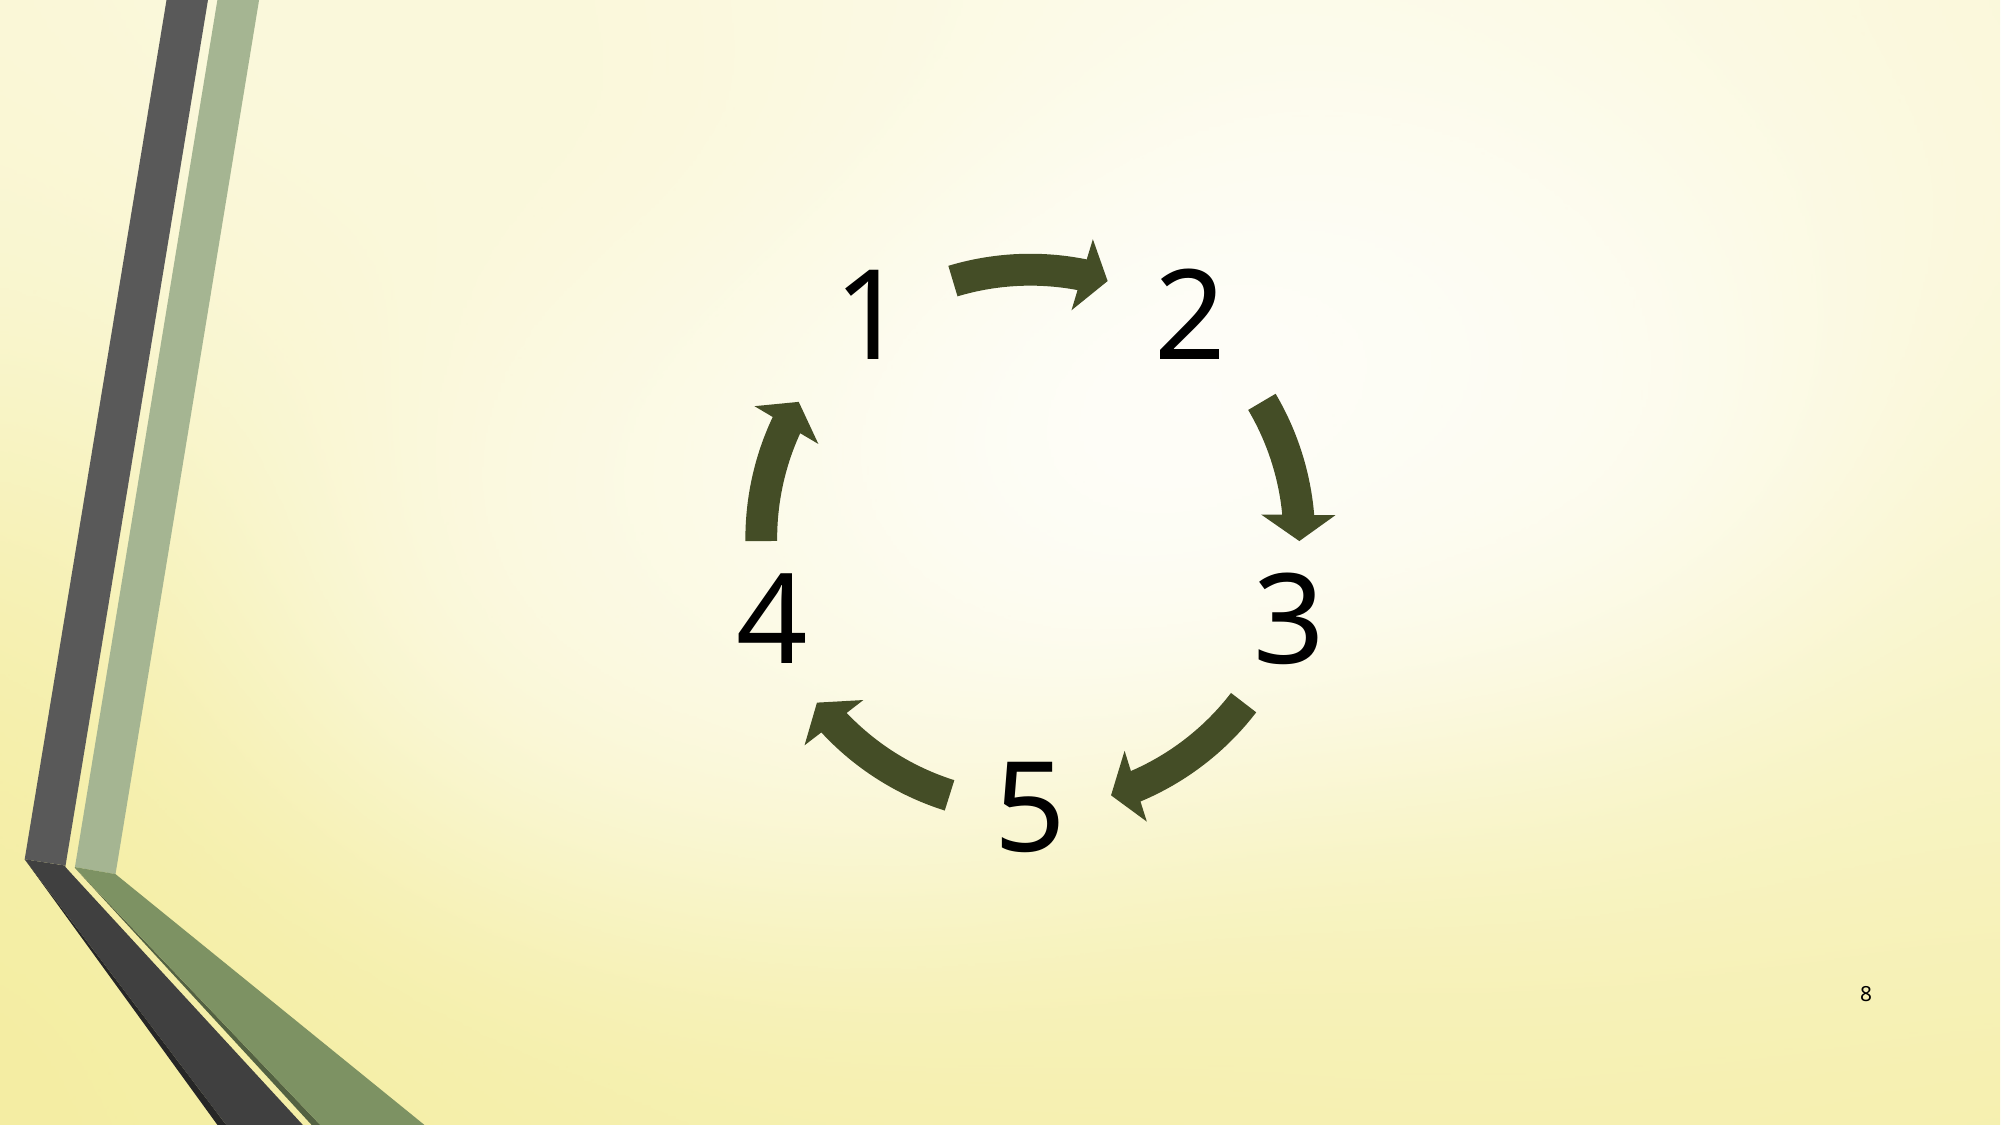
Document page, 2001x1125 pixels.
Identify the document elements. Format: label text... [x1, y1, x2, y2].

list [205, 232, 1856, 893]
slide_number 8 [1796, 965, 1887, 1025]
